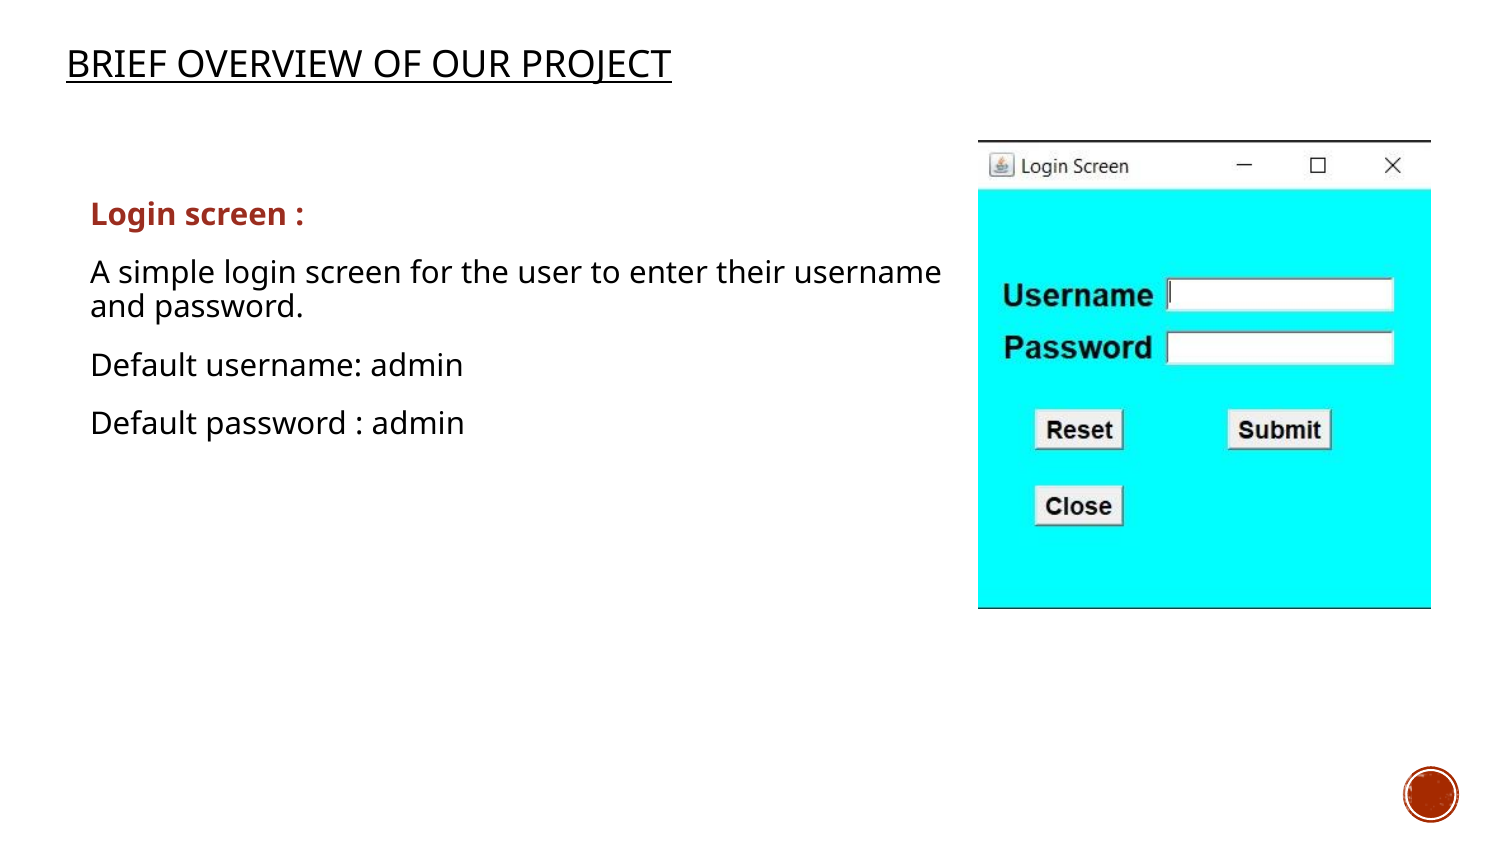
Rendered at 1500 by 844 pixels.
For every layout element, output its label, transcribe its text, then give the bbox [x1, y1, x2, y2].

list Login screen : A simple login screen for the user to enter their username and password. Default username: admin Default password : admin [0, 183, 963, 773]
picture [978, 140, 1431, 609]
title Brief overview of our project [51, 30, 1449, 102]
